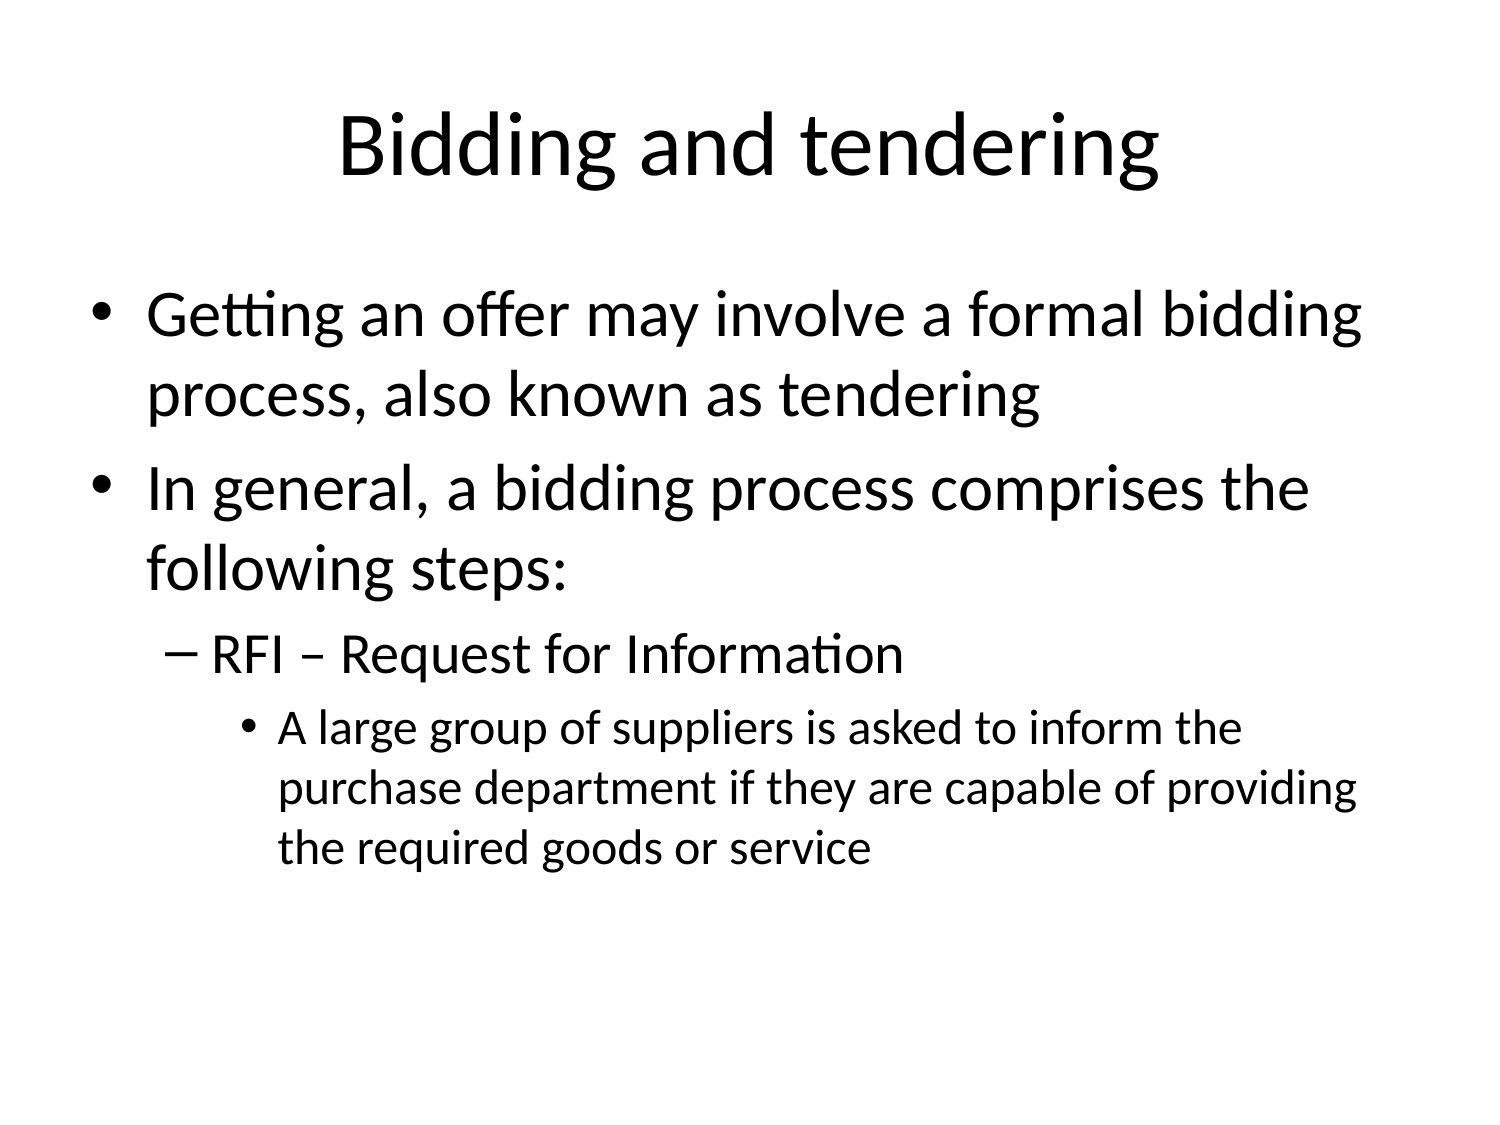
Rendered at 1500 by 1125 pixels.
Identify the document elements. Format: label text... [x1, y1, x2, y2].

title Bidding and tendering [75, 45, 1425, 233]
list Getting an offer may involve a formal bidding process, also known as tendering In general, a bidding process comprises the following steps: RFI – Request for Information A large group of suppliers is asked to inform the purchase department if they are capable of providing the required goods or service [75, 262, 1425, 1005]
